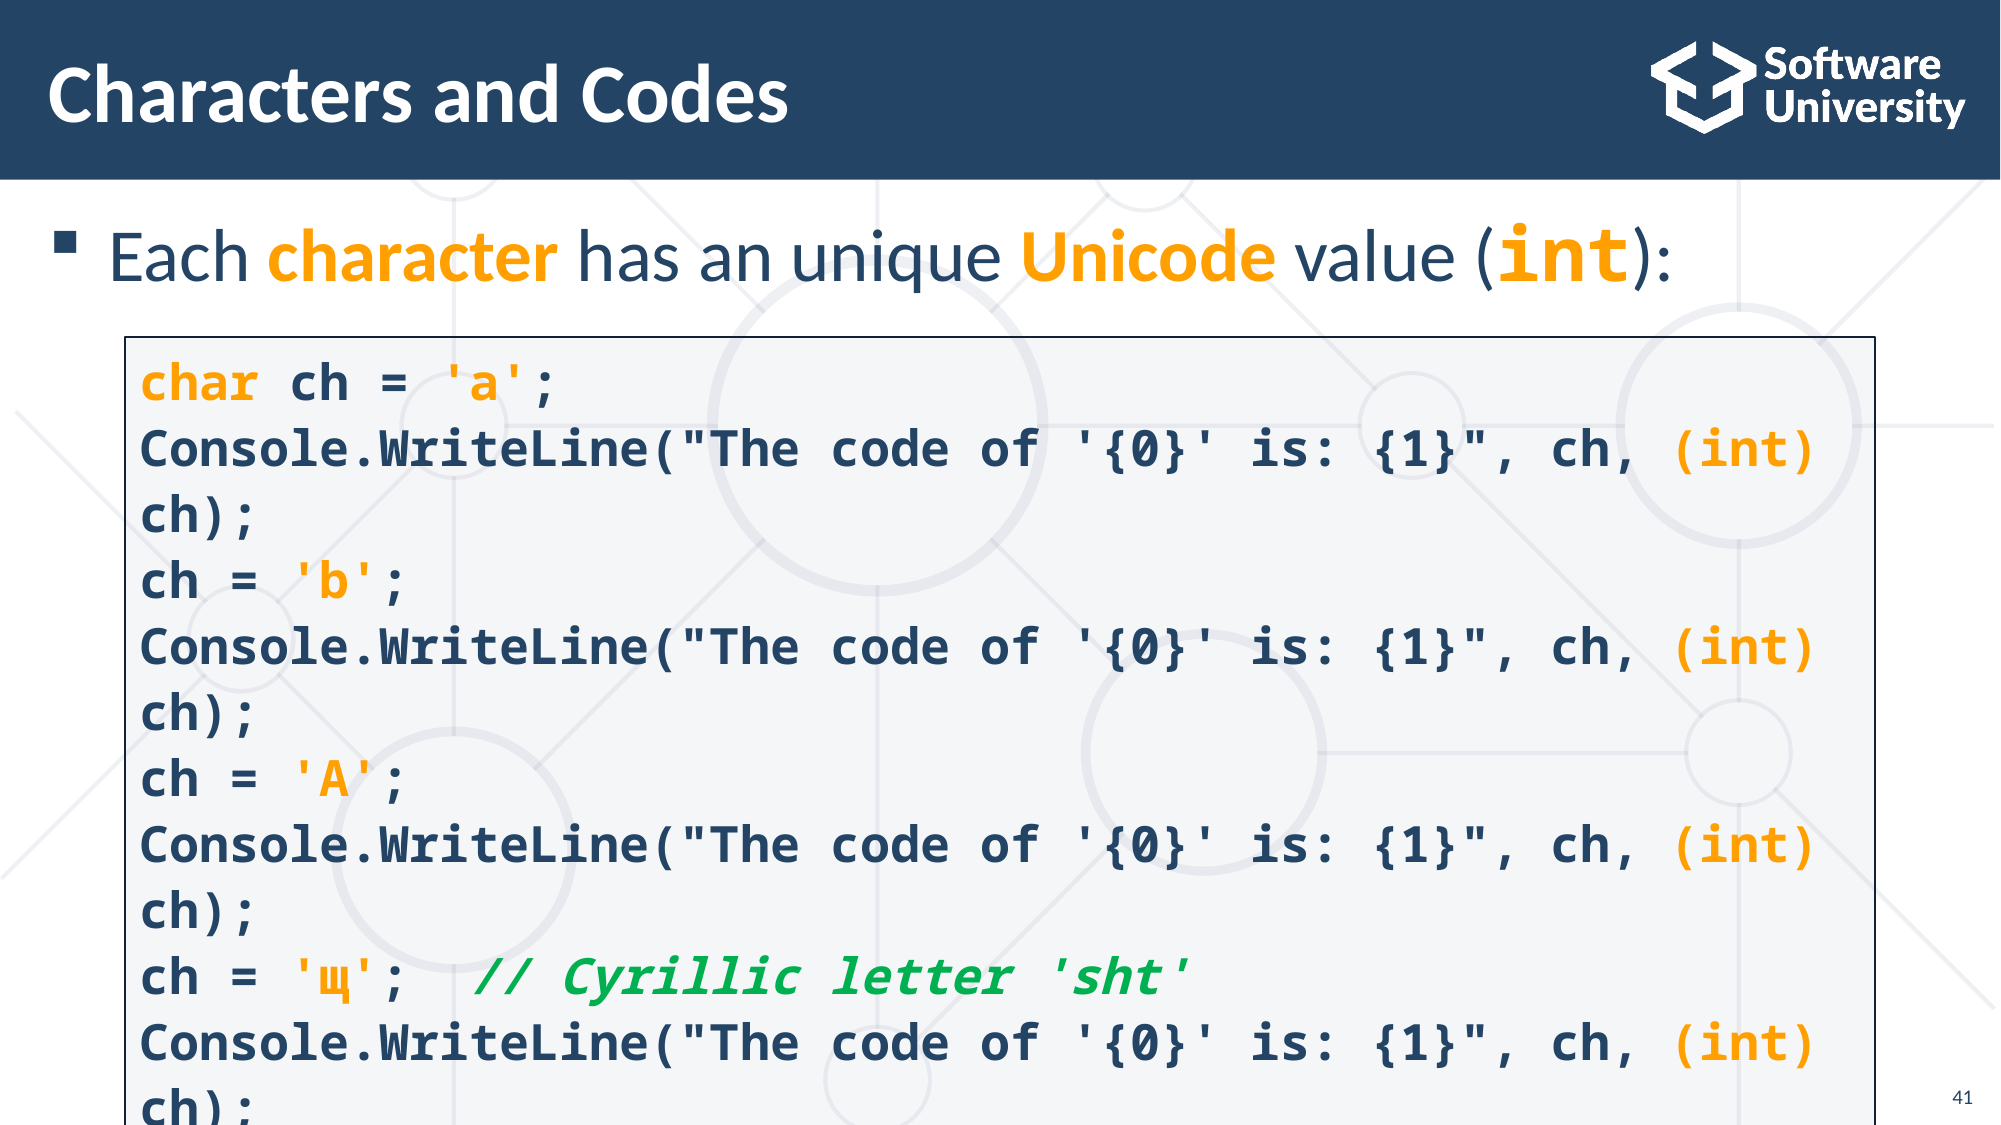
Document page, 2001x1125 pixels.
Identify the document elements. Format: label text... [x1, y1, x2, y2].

picture [1651, 41, 1966, 134]
title Characters and Codes [31, 16, 1625, 162]
text_box char ch = 'a'; Console.WriteLine("The code of '{0}' is: {1}", ch, (int) ch); ch = 'b'; Console.WriteLine("The code of '{0}' is: {1}", ch, (int) ch); ch = 'A'; Console.WriteLine("The code of '{0}' is: {1}", ch, (int) ch); ch = 'щ'; // Cyrillic letter 'sht' Console.WriteLine("The code of '{0}' is: {1}", ch, (int) ch); [125, 337, 1875, 1125]
slide_number 41 [1927, 1067, 1989, 1117]
list Each character has an unique Unicode value (int): [31, 196, 1970, 1104]
